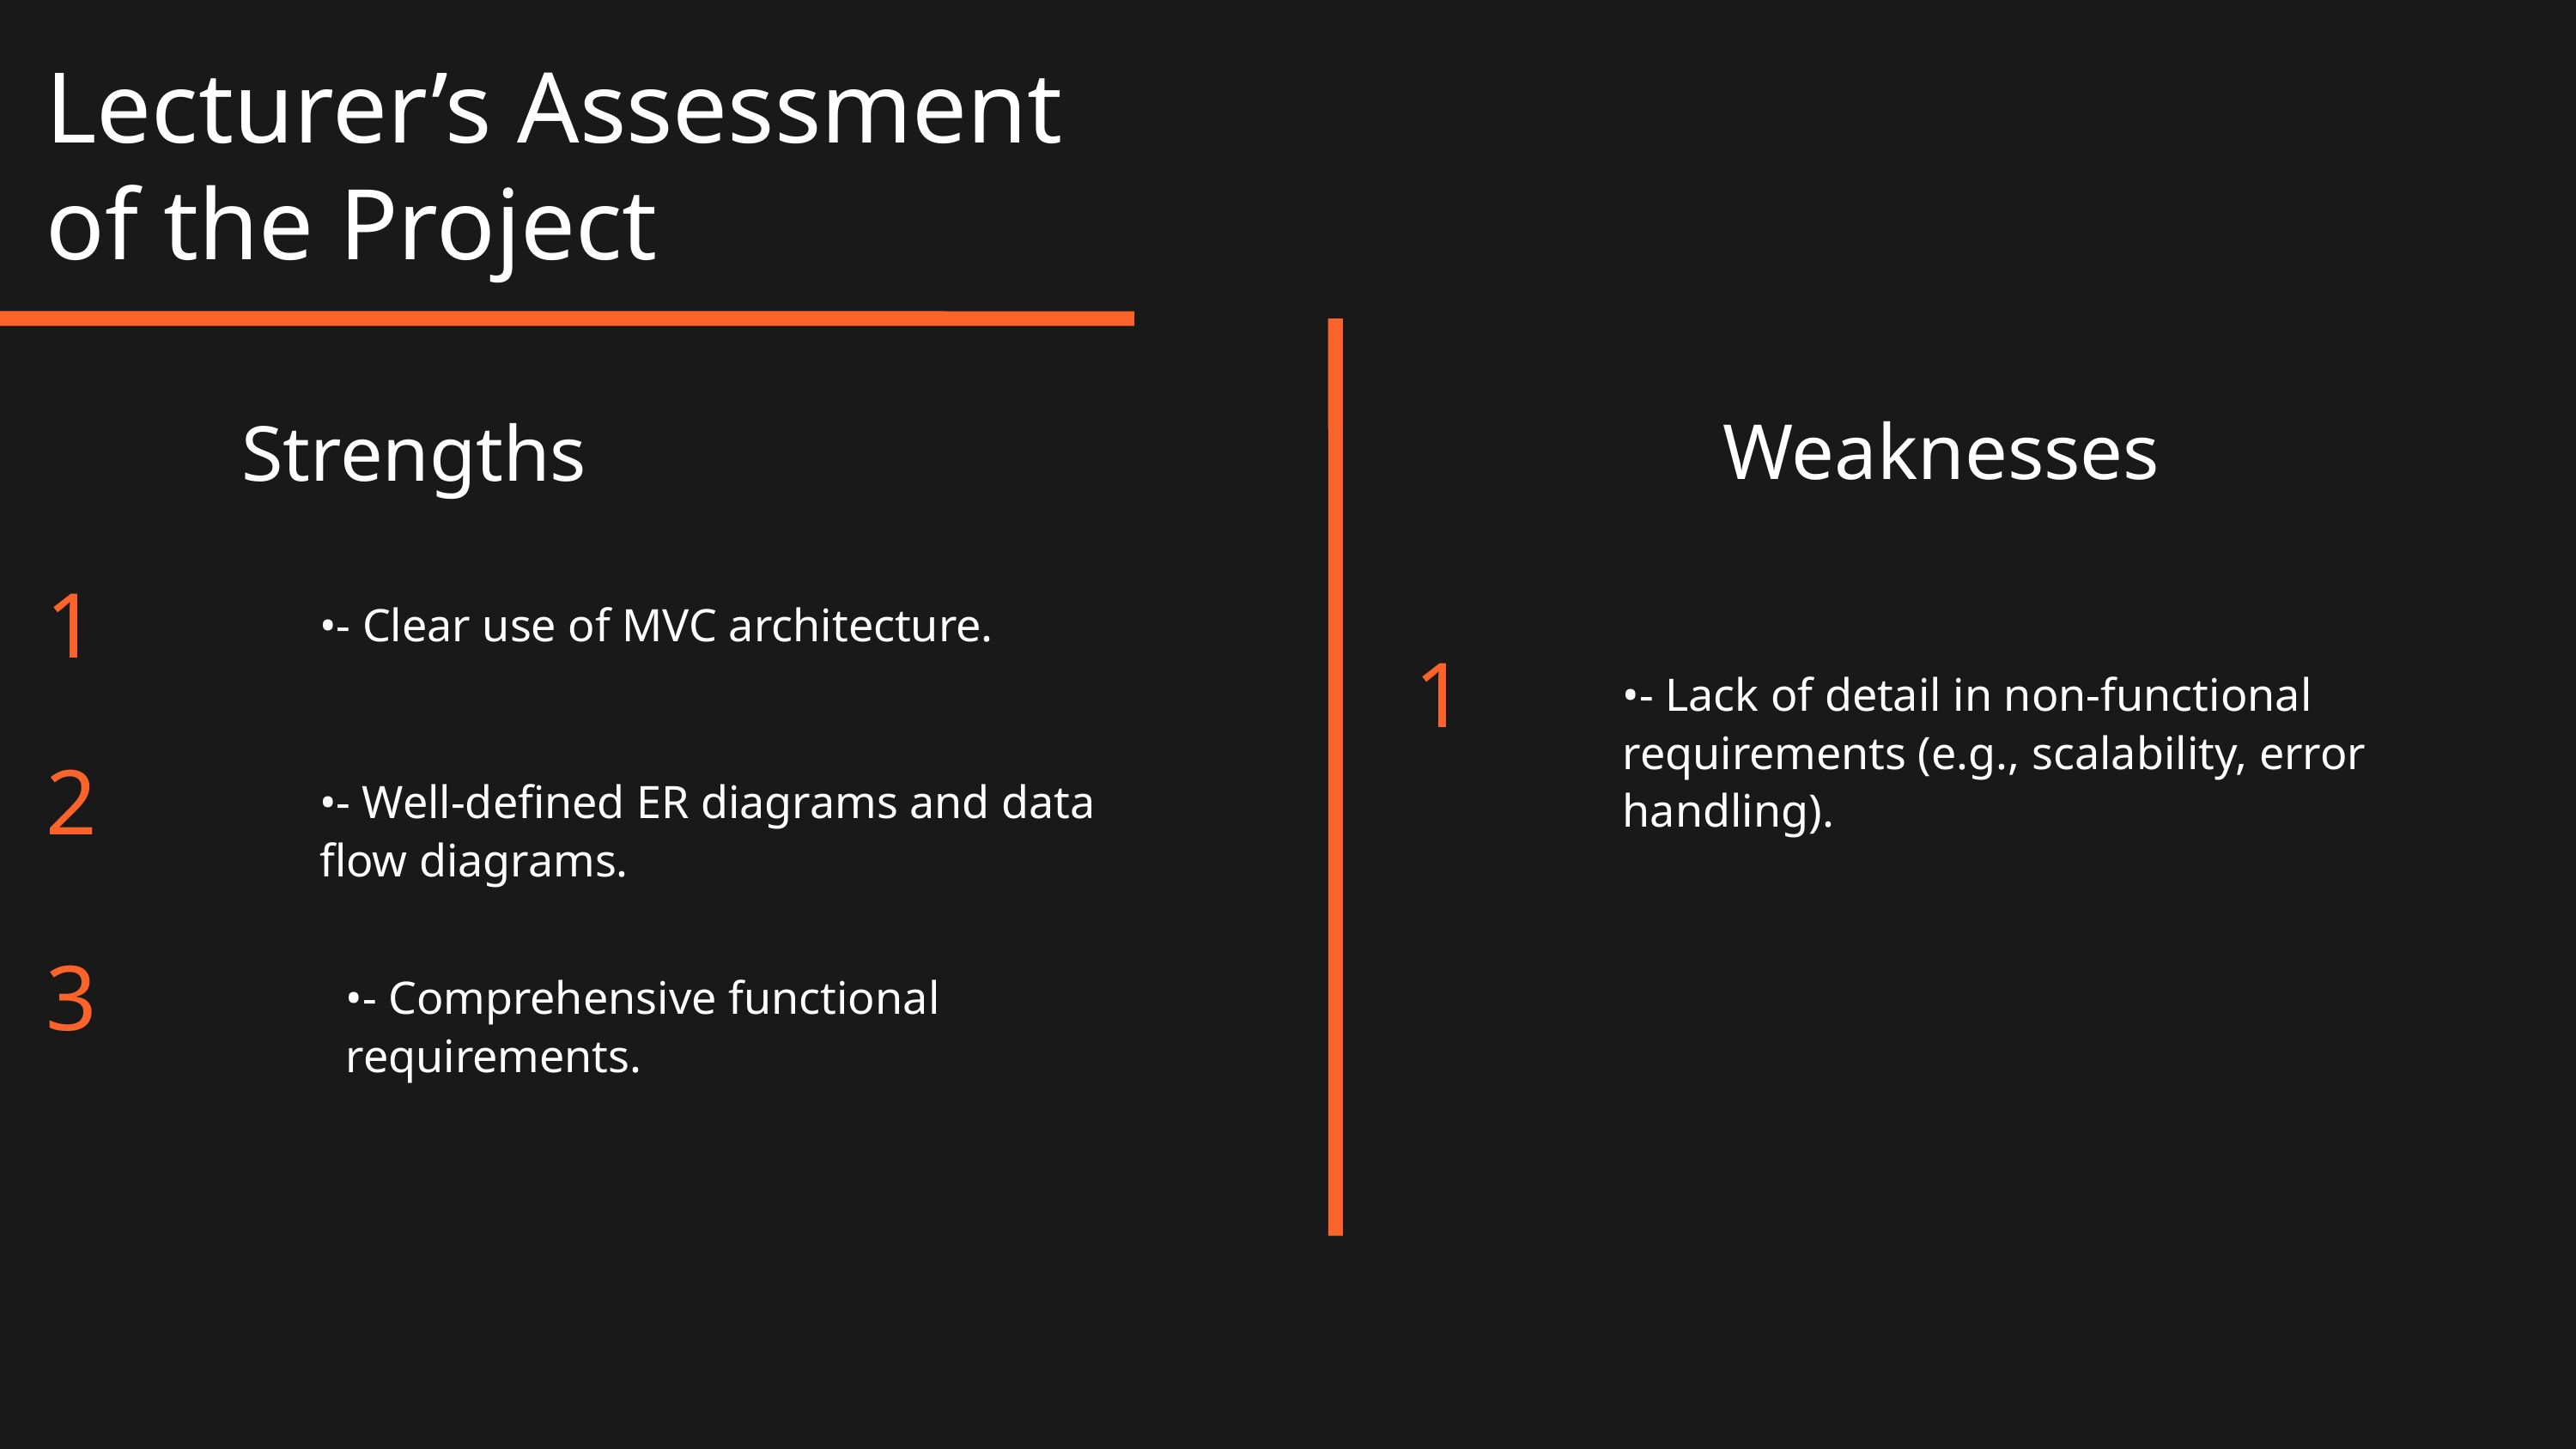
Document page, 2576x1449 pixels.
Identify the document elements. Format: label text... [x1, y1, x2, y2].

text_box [46, 569, 1135, 708]
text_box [46, 746, 1134, 941]
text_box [46, 45, 1135, 358]
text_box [0, 356, 1115, 540]
text_box Weaknesses [1718, 396, 2166, 495]
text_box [46, 942, 1240, 1050]
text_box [1342, 638, 2457, 893]
